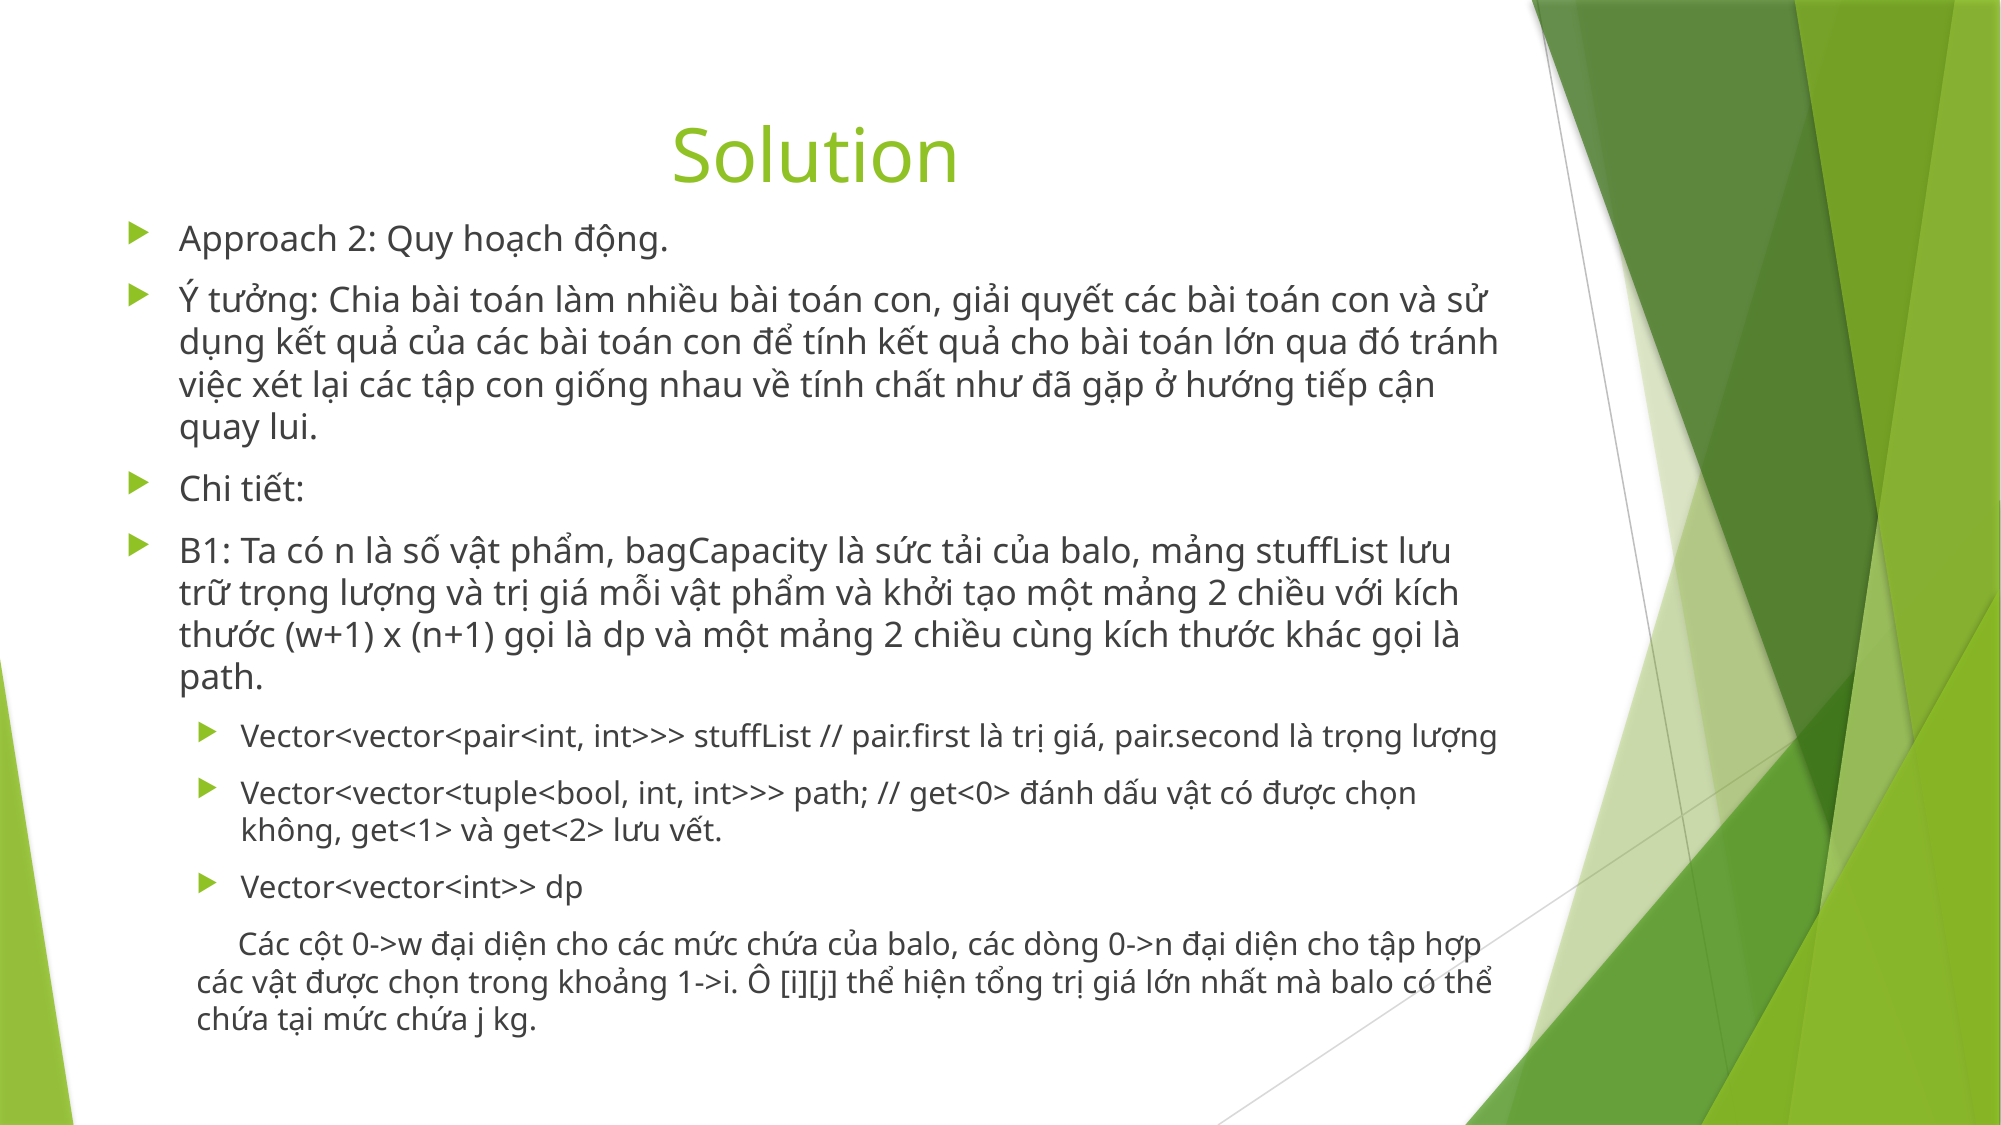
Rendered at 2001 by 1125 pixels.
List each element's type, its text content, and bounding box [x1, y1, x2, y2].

title Solution [111, 99, 1522, 208]
list Approach 2: Quy hoạch động. Ý tưởng: Chia bài toán làm nhiều bài toán con, giải quyết các bài toán con và sử dụng kết quả của các bài toán con để tính kết quả cho bài toán lớn qua đó tránh việc xét lại các tập con giống nhau về tính chất như đã gặp ở hướng tiếp cận quay lui. Chi tiết: B1: Ta có n là số vật phẩm, bagCapacity là sức tải của balo, mảng stuffList lưu trữ trọng lượng và trị giá mỗi vật phẩm và khởi tạo một mảng 2 chiều với kích thước (w+1) x (n+1) gọi là dp và một mảng 2 chiều cùng kích thước khác gọi là path. Vector<vector<pair<int, int>>> stuffList // pair.first là trị giá, pair.second là trọng lượng Vector<vector<tuple<bool, int, int>>> path; // get<0> đánh dấu vật có được chọn không, get<1> và get<2> lưu vết. Vector<vector<int>> dp Các cột 0->w đại diện cho các mức chứa của balo, các dòng 0->n đại diện cho tập hợp các vật được chọn trong khoảng 1->i. Ô [i][j] thể hiện tổng trị giá lớn nhất mà balo có thể chứa tại mức chứa j kg. [111, 208, 1522, 1072]
